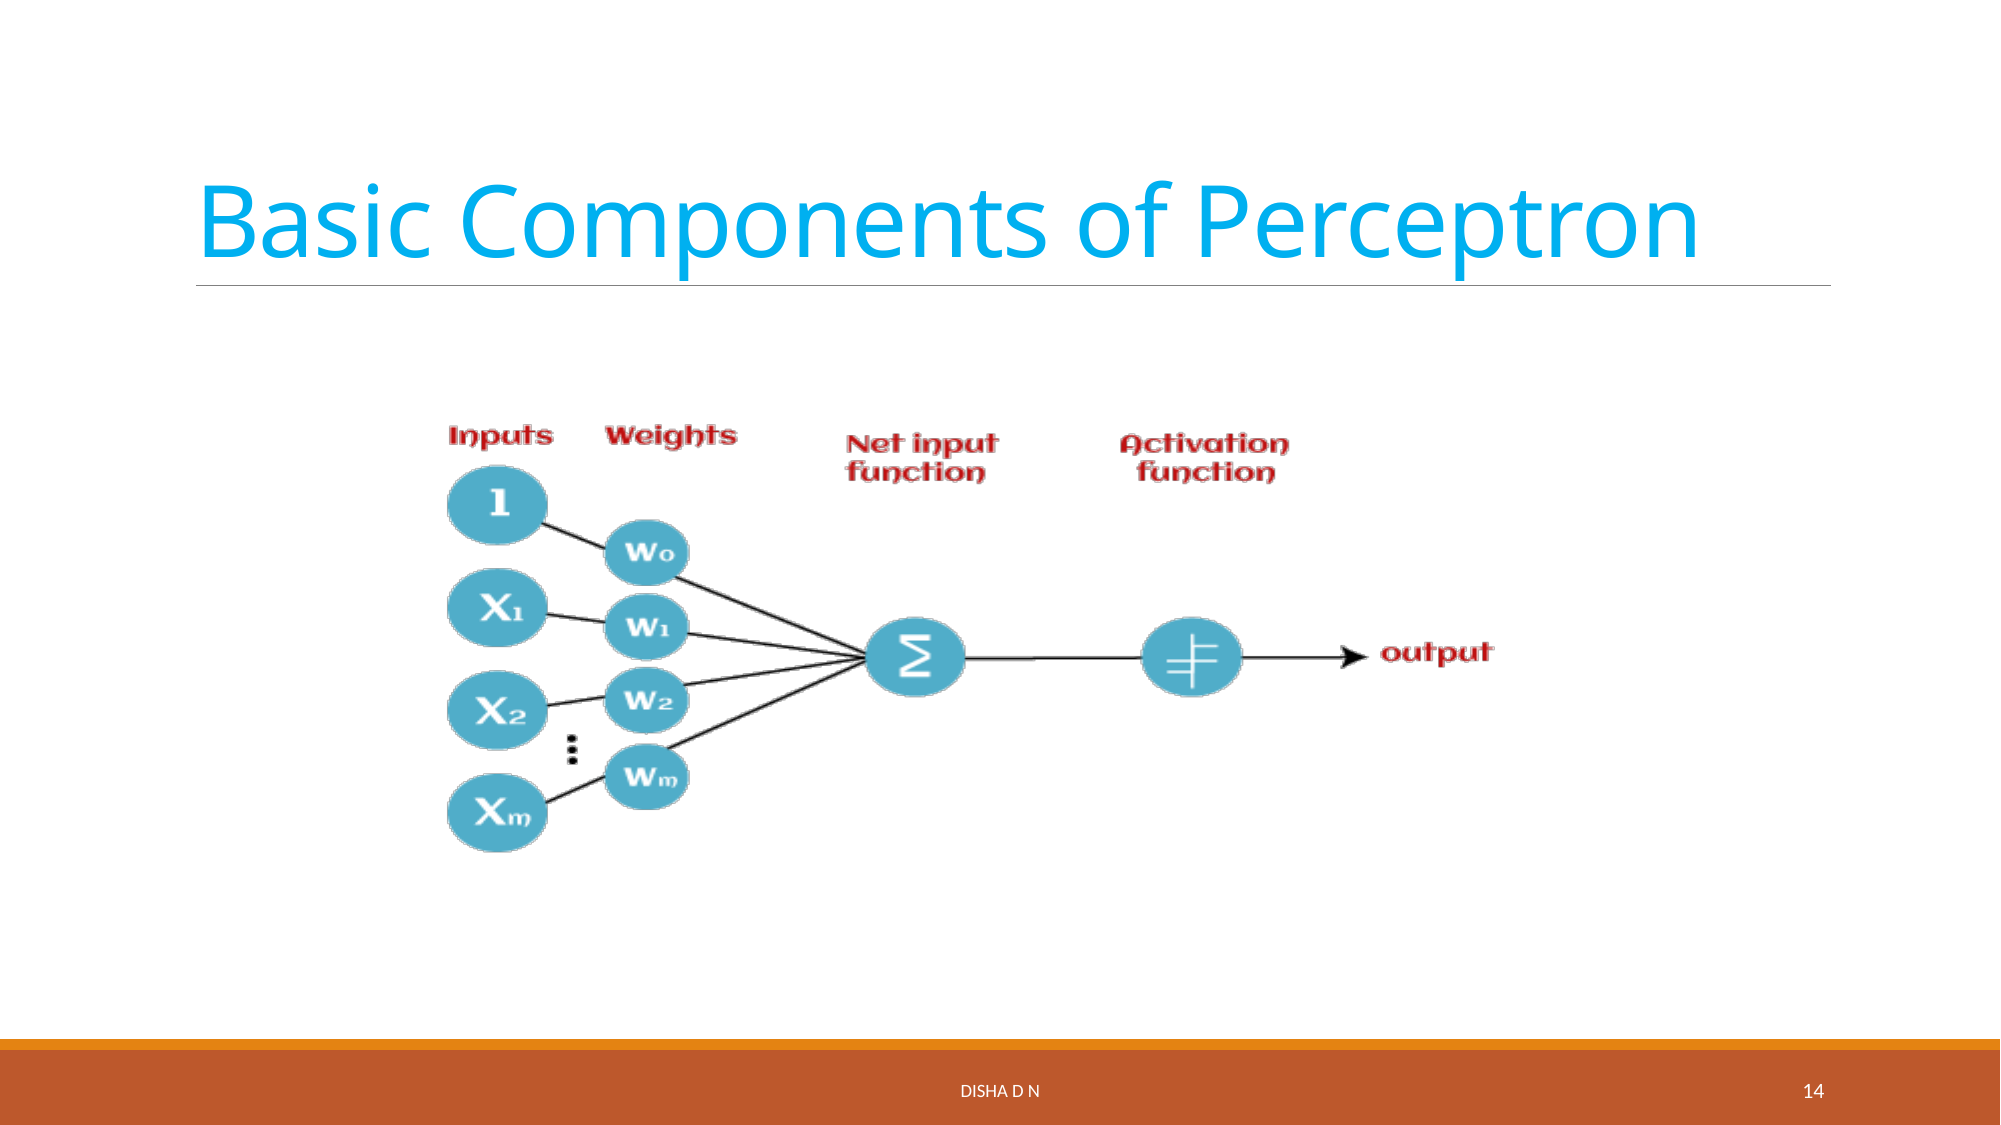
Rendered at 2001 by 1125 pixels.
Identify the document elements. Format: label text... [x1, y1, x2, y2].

title Basic Components of Perceptron [180, 47, 1830, 285]
slide_number 14 [1624, 1059, 1840, 1120]
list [410, 397, 1510, 868]
footer Disha D N [604, 1059, 1396, 1120]
